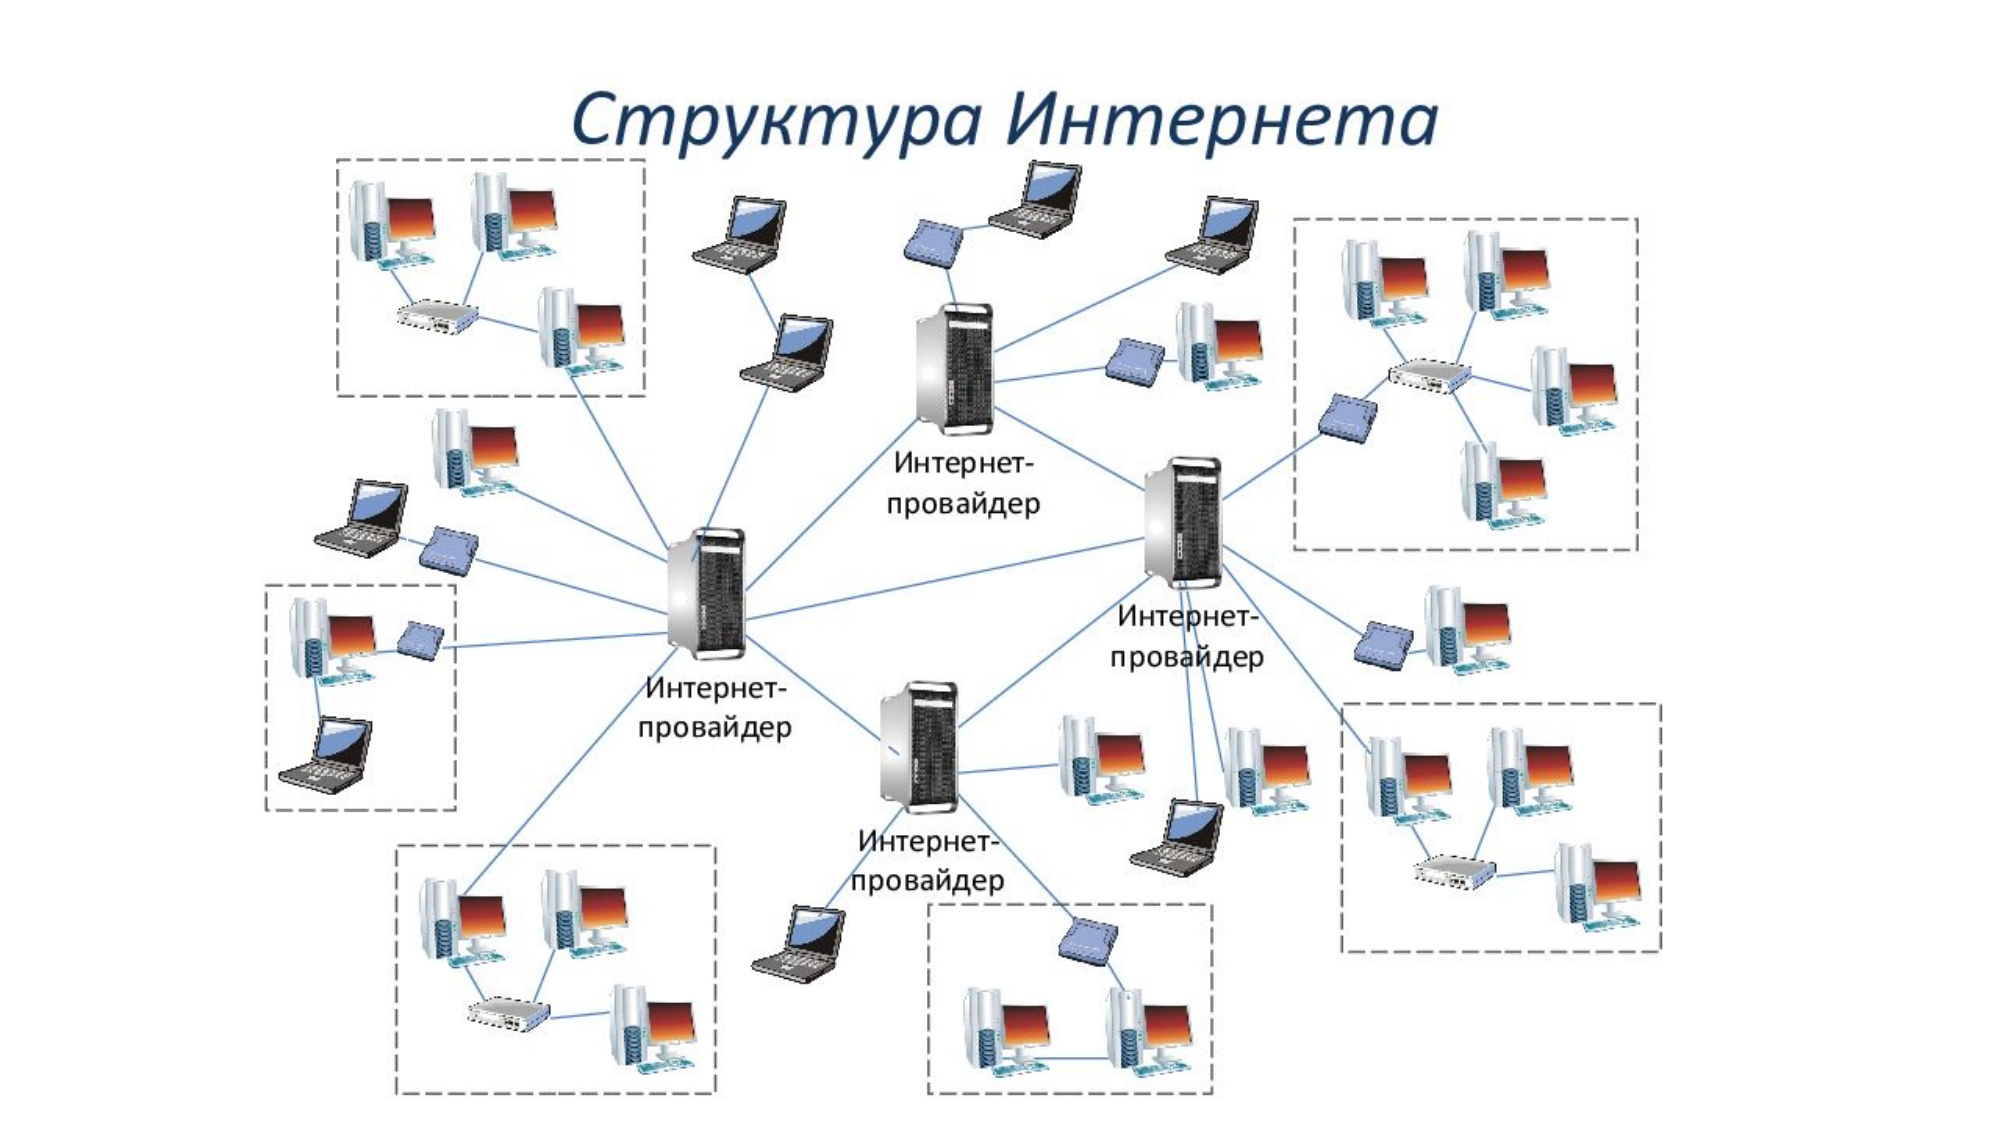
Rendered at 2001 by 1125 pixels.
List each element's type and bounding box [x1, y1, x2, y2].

picture [249, 0, 1750, 1125]
